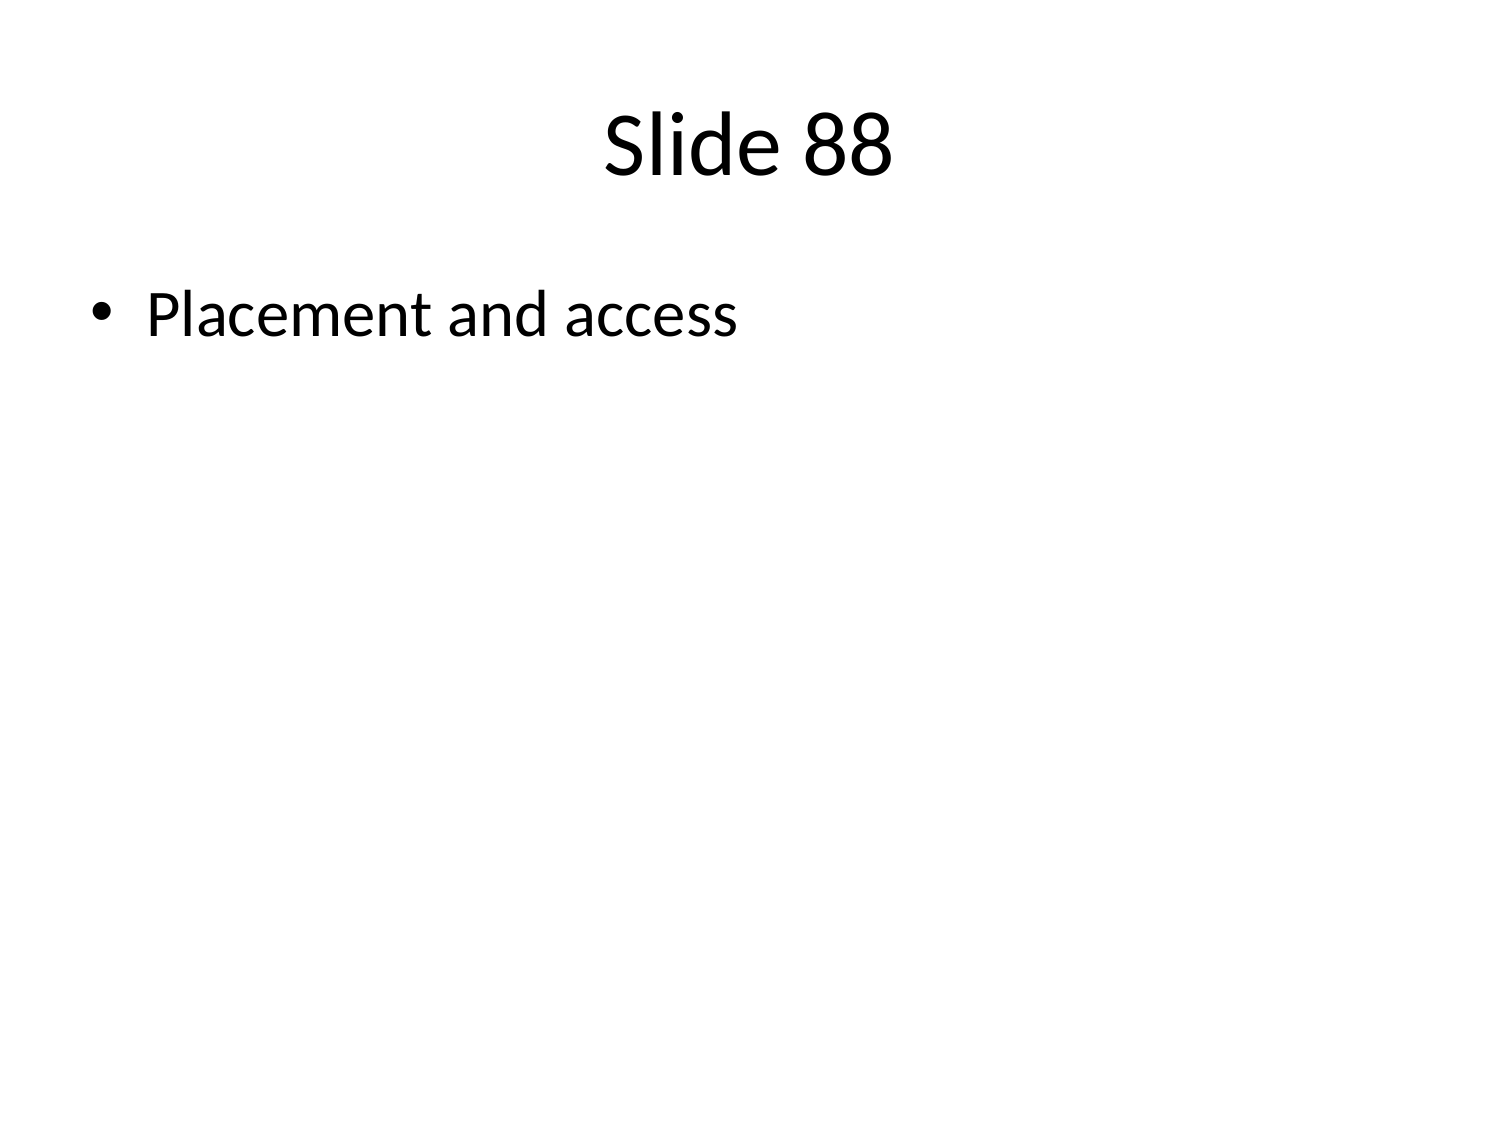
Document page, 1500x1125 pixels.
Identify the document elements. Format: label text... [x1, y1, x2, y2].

list Placement and access [75, 262, 1425, 1005]
title Slide 88 [75, 45, 1425, 233]
